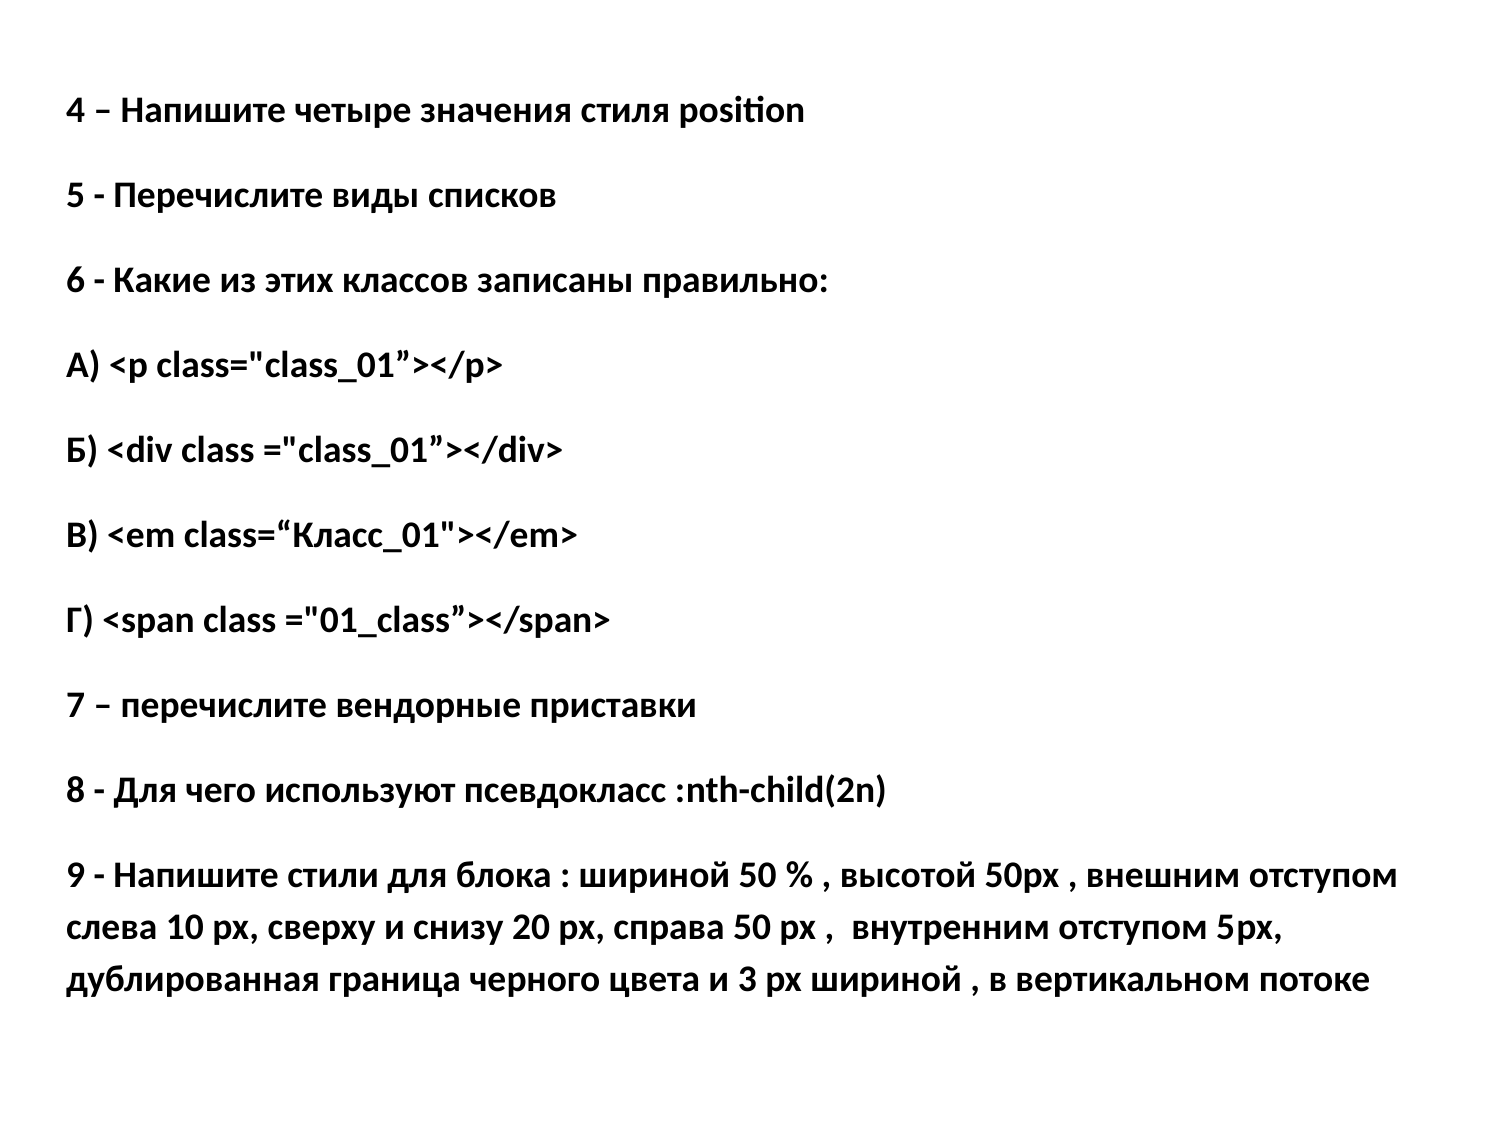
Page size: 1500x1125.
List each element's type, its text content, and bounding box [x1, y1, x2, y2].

list 4 – Напишите четыре значения стиля position 5 - Перечислите виды списков 6 - Какие из этих классов записаны правильно: А) <p class="class_01”></p> Б) <div class ="class_01”></div> В) <em class=“Класс_01"></em> Г) <span class ="01_class”></span> 7 – перечислите вендорные приставки 8 - Для чего используют псевдокласс :nth-child(2n) 9 - Напишите стили для блока : шириной 50 % , высотой 50px , внешним отступом слева 10 px, сверху и снизу 20 px, справа 50 px , внутренним отступом 5px, дублированная граница черного цвета и 3 px шириной , в вертикальном потоке [51, 63, 1449, 1000]
